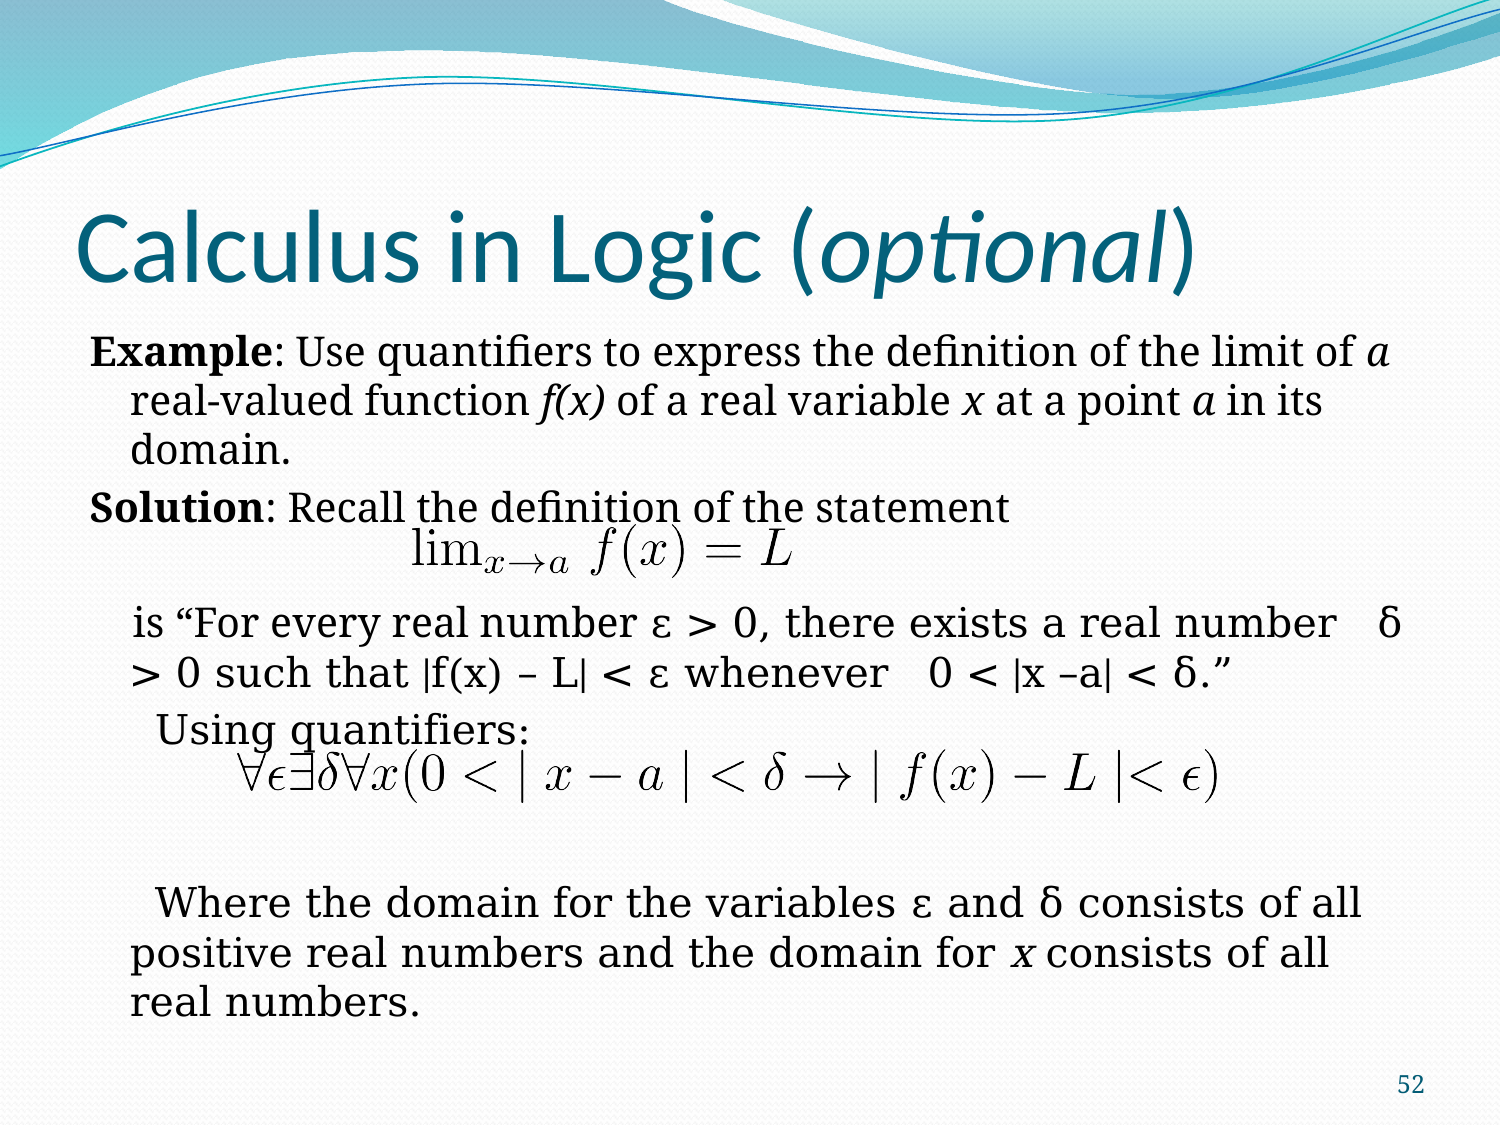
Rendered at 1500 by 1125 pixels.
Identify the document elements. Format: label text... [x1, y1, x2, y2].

picture [412, 524, 792, 578]
title Calculus in Logic (optional) [75, 115, 1425, 303]
slide_number 52 [1299, 1042, 1425, 1103]
list Example: Use quantifiers to express the definition of the limit of a real-valued function f(x) of a real variable x at a point a in its domain. Solution: Recall the definition of the statement is “For every real number ε > 0, there exists a real number δ > 0 such that |f(x) – L| < ε whenever 0 < |x –a| < δ.” Using quantifiers: Where the domain for the variables ε and δ consists of all positive real numbers and the domain for x consists of all real numbers. [75, 317, 1425, 1038]
picture [237, 749, 1218, 803]
